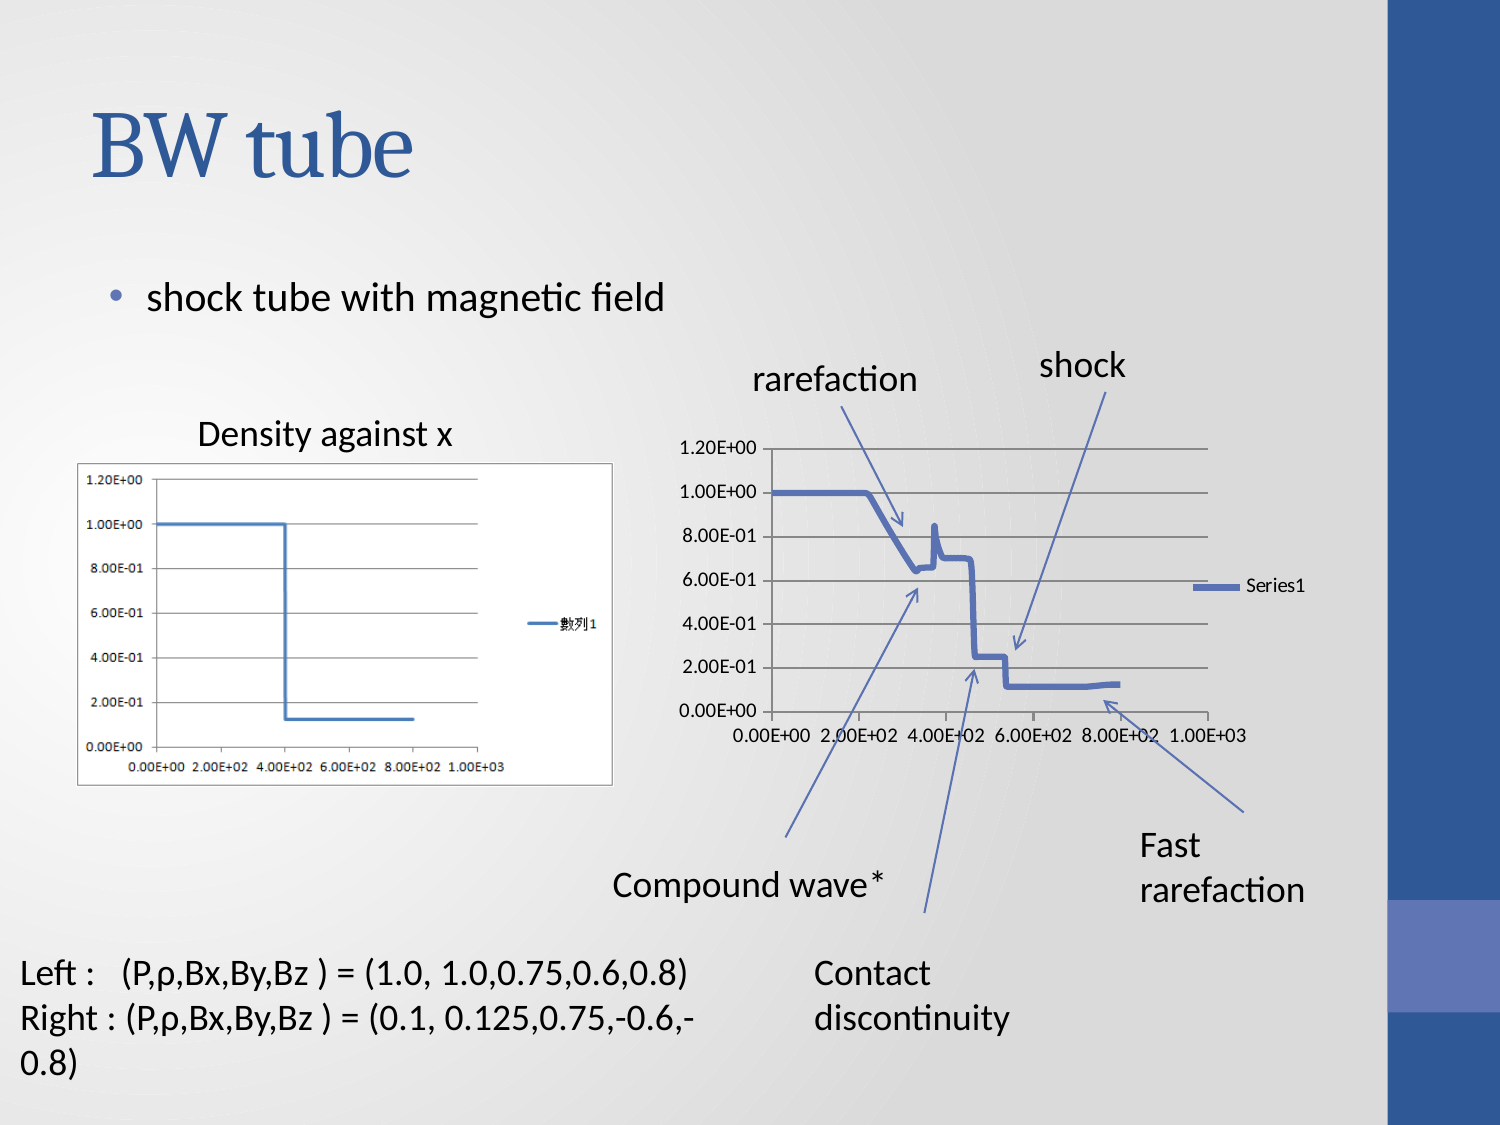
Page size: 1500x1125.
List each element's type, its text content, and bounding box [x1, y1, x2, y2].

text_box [1014, 392, 1107, 652]
text_box Left : (P,ρ,Bx,By,Bz ) = (1.0, 1.0,0.75,0.6,0.8) Right : (P,ρ,Bx,By,Bz ) = (0.1, 0.125,0.75,-0.6,-0.8) [5, 940, 756, 1091]
text_box Contact discontinuity [799, 940, 1075, 1046]
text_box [784, 586, 919, 838]
list shock tube with magnetic field [75, 262, 1325, 1050]
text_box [923, 668, 975, 914]
picture [76, 462, 615, 787]
text_box Fast rarefaction [1124, 812, 1363, 918]
title BW tube [75, 45, 1325, 233]
chart [678, 411, 1326, 763]
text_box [840, 406, 904, 528]
text_box shock [1024, 332, 1187, 392]
text_box Density against x [182, 401, 546, 455]
text_box rarefaction [737, 346, 945, 405]
text_box Compound wave* [597, 852, 903, 913]
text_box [1102, 699, 1245, 813]
